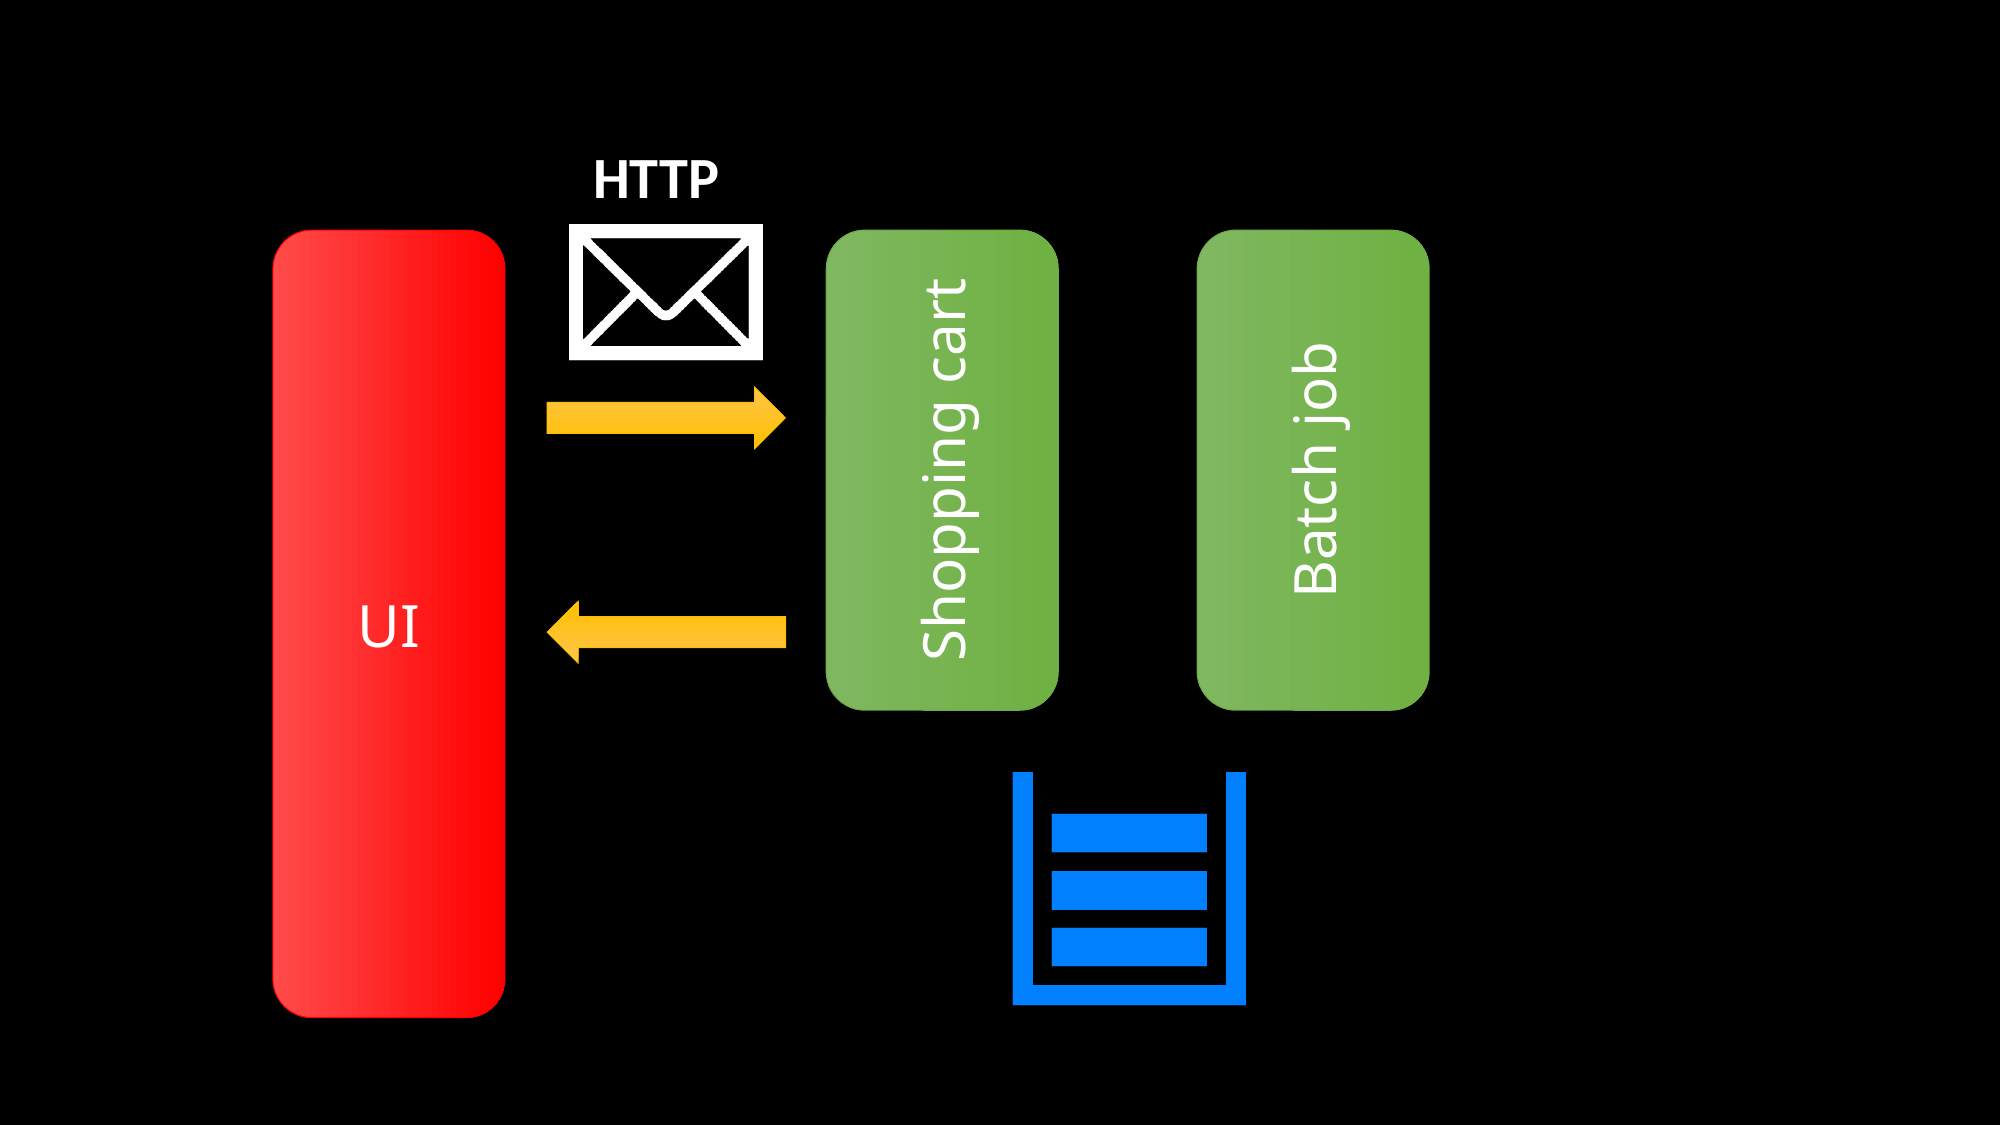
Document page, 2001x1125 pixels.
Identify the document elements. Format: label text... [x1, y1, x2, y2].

text_box Shopping cart [825, 229, 1059, 711]
text_box HTTP [471, 132, 841, 218]
text_box [546, 600, 787, 665]
text_box [546, 401, 787, 450]
text_box UI [272, 229, 506, 1019]
picture [999, 759, 1259, 1018]
picture [549, 175, 782, 409]
text_box Batch job [1196, 229, 1430, 711]
